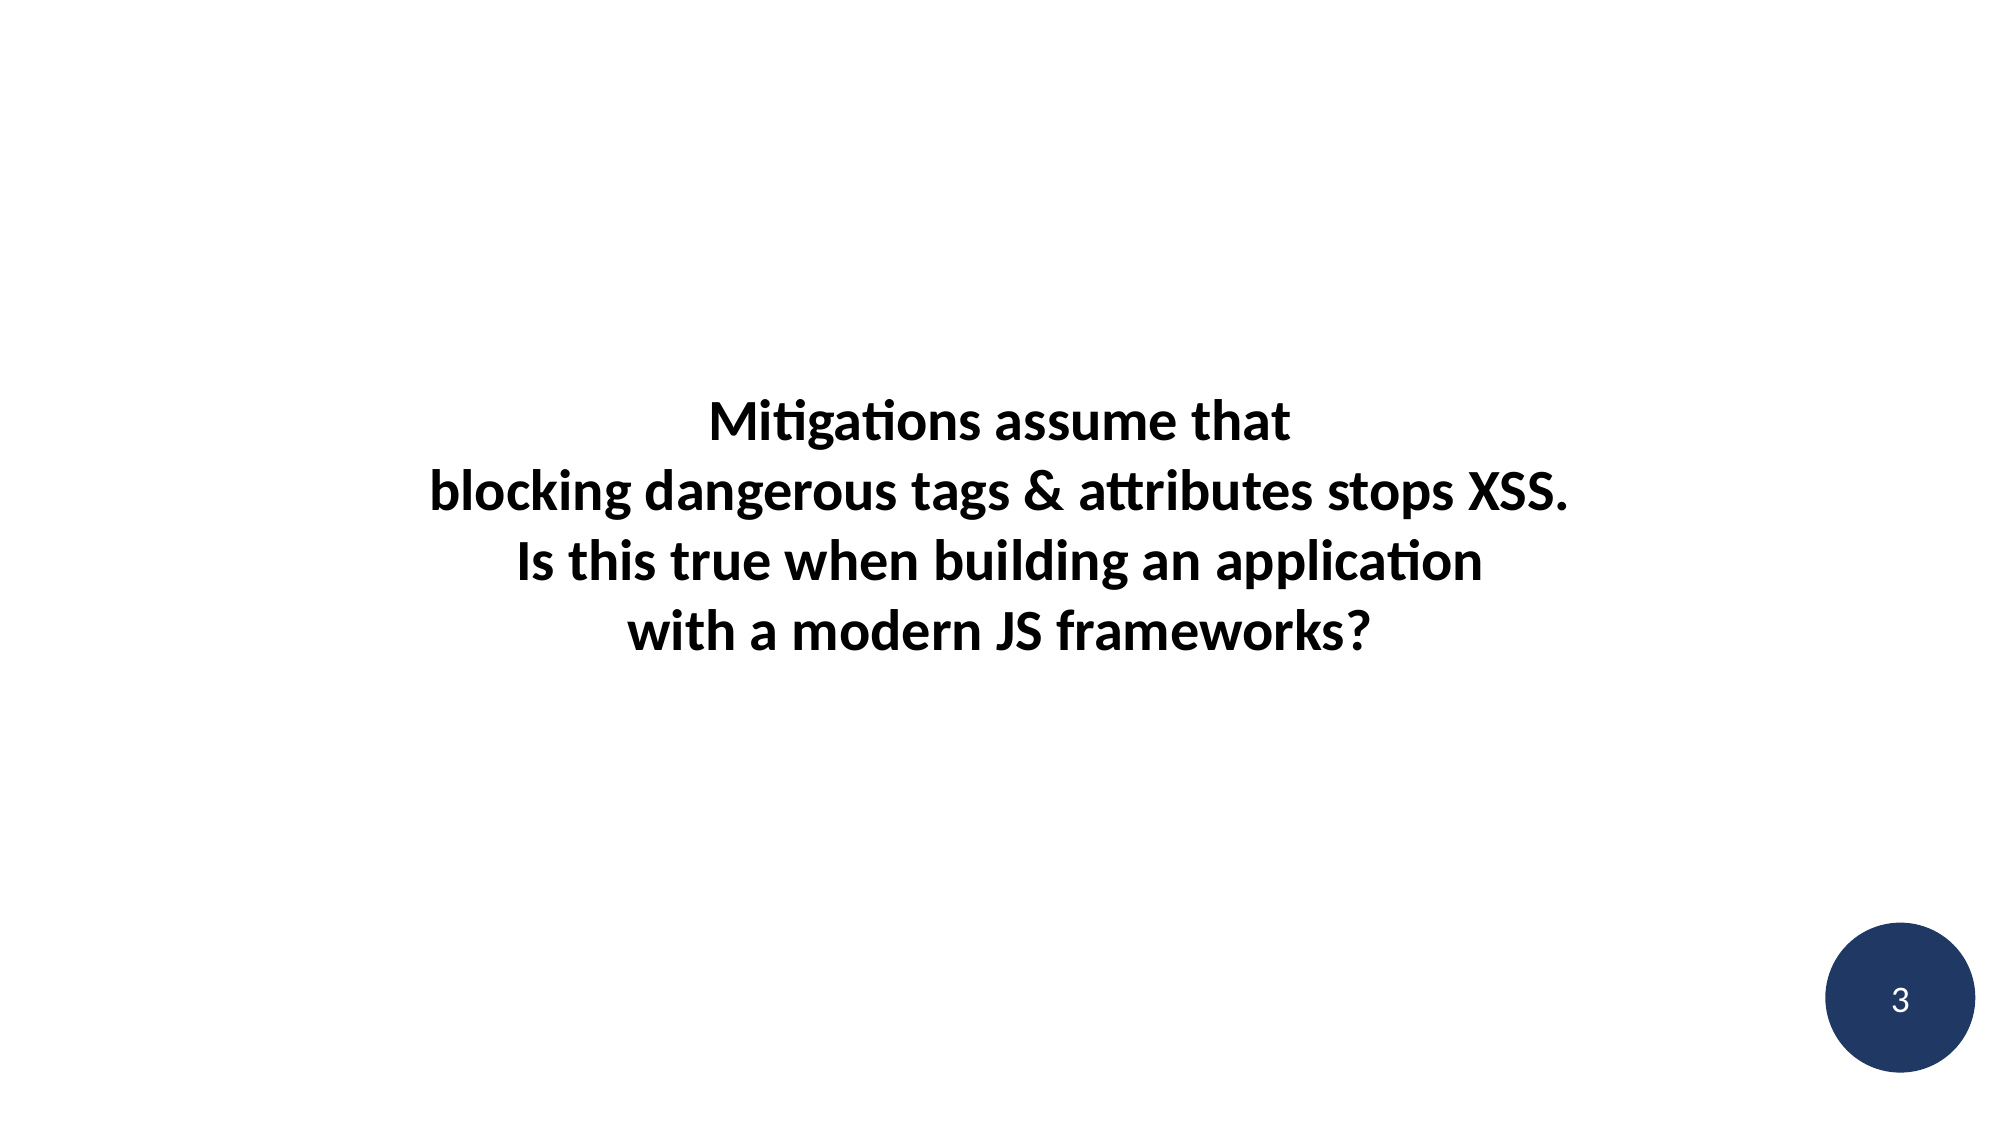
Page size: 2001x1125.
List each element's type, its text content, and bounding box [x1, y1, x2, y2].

text_box Mitigations assume that blocking dangerous tags & attributes stops XSS. Is this true when building an application with a modern JS frameworks? [414, 374, 1586, 670]
text_box 3 [1824, 921, 1977, 1074]
